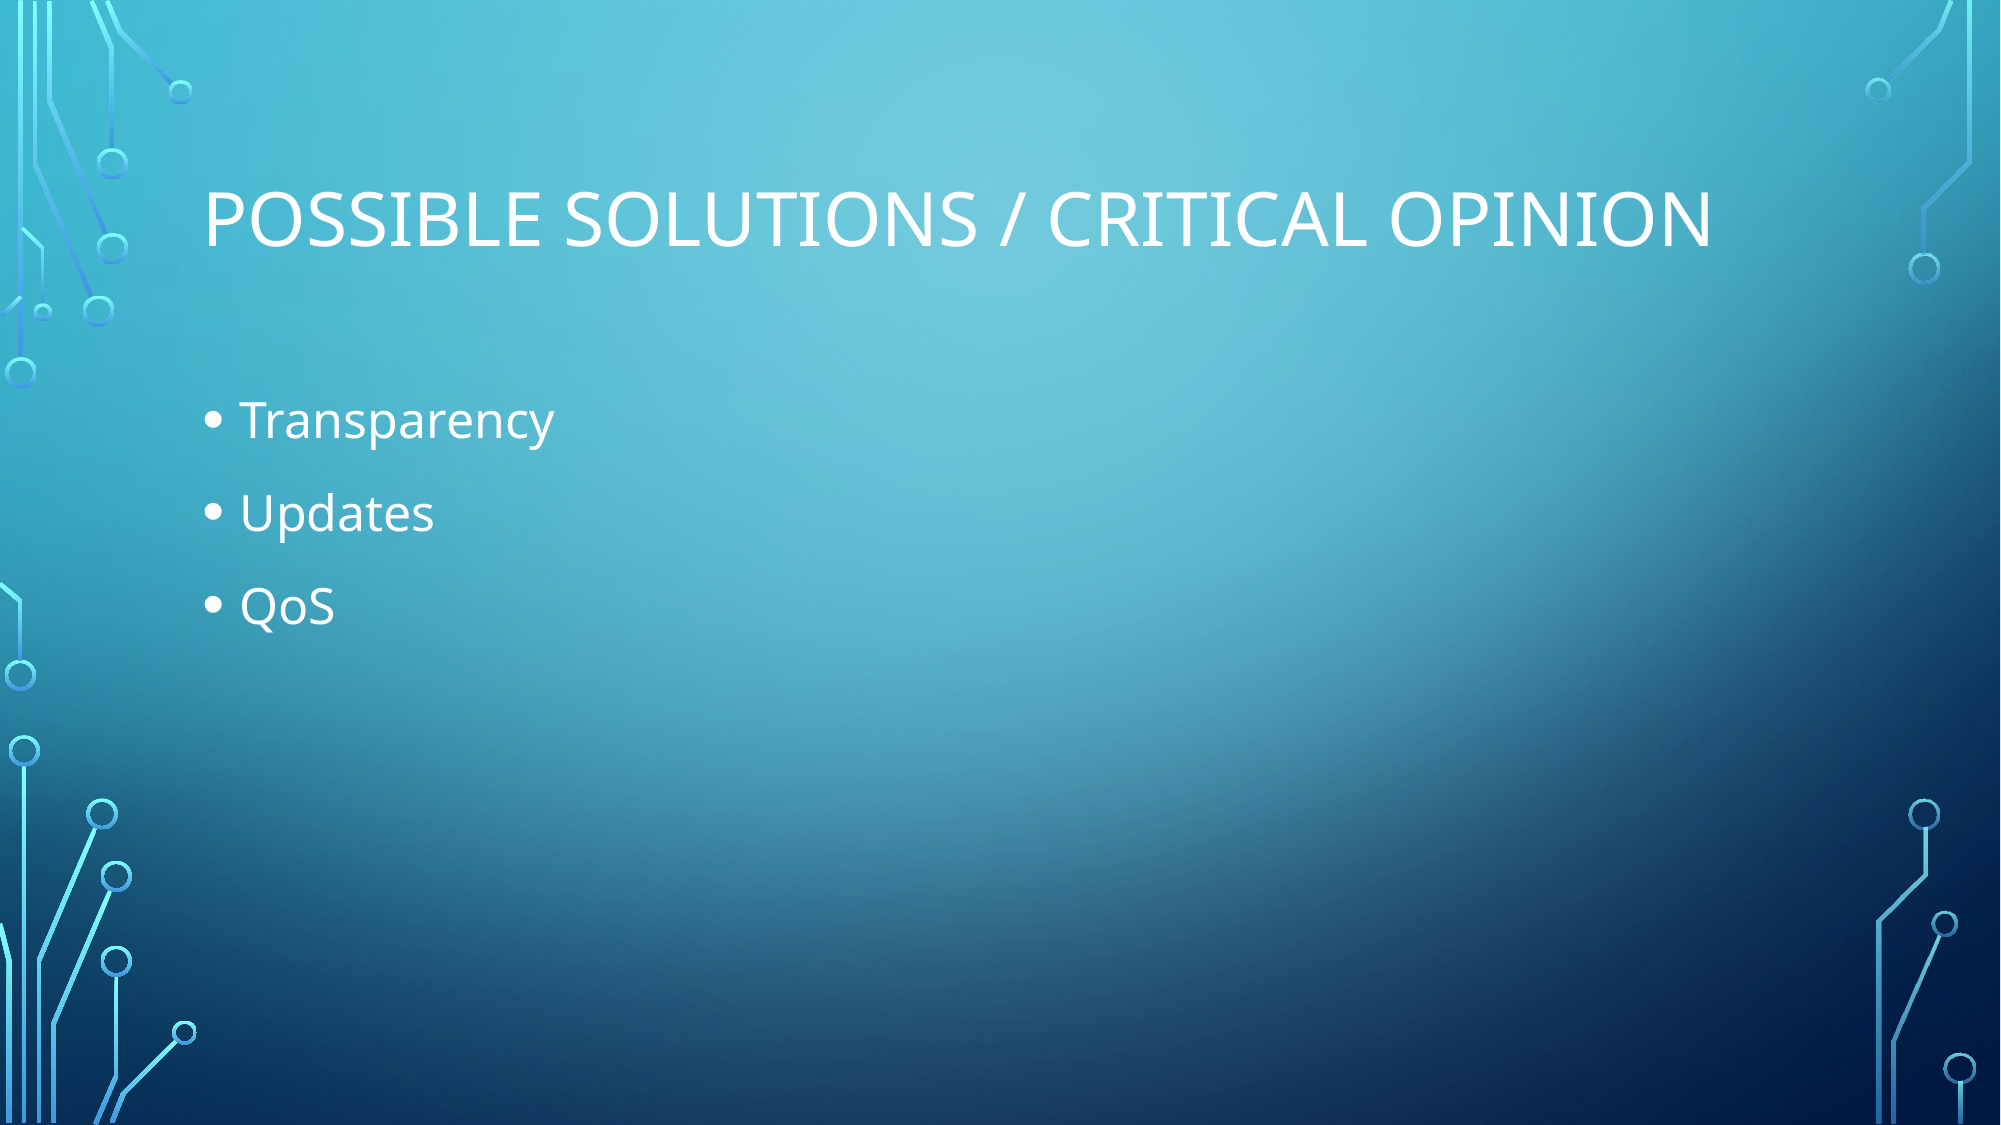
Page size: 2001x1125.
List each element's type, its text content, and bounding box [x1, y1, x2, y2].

list Transparency Updates QoS [187, 369, 1813, 950]
title Possible solutions / critical opinion [187, 101, 1813, 344]
